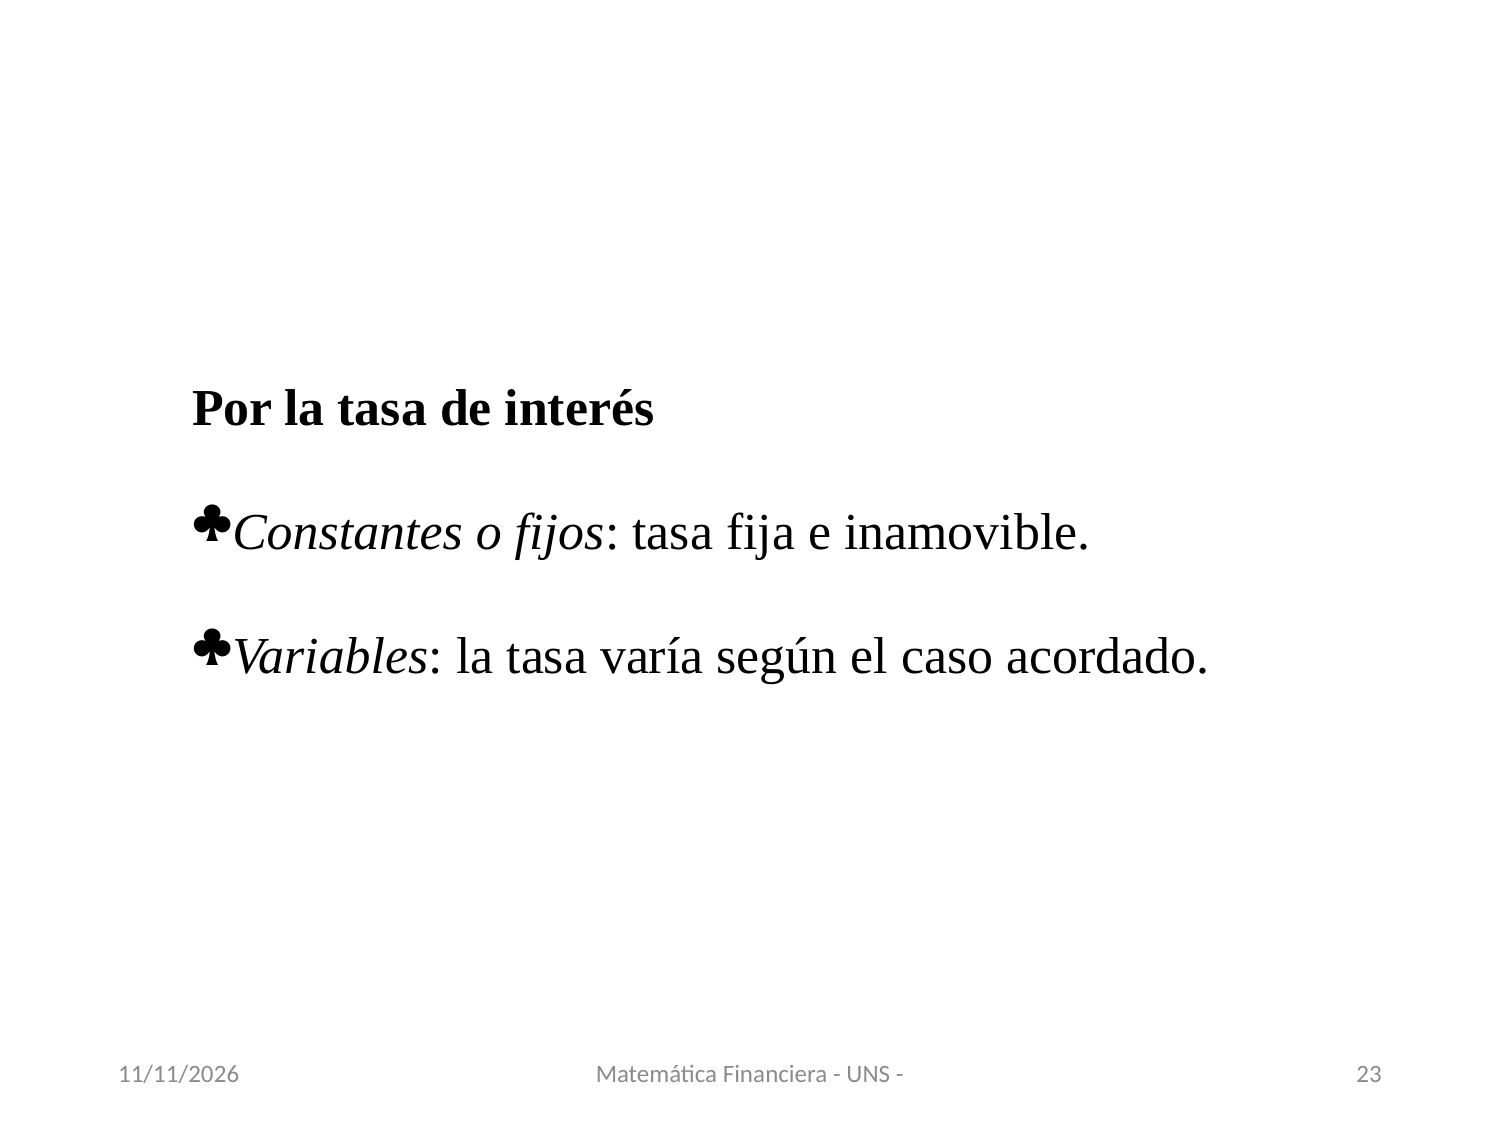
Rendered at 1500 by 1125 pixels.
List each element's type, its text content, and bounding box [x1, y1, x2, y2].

text_box Por la tasa de interés Constantes o fijos: tasa fija e inamovible. Variables: la tasa varía según el caso acordado. [177, 303, 1323, 751]
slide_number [103, 1042, 441, 1103]
slide_number 23 [1059, 1042, 1397, 1103]
footer Matemática Financiera - UNS - [496, 1042, 1004, 1103]
